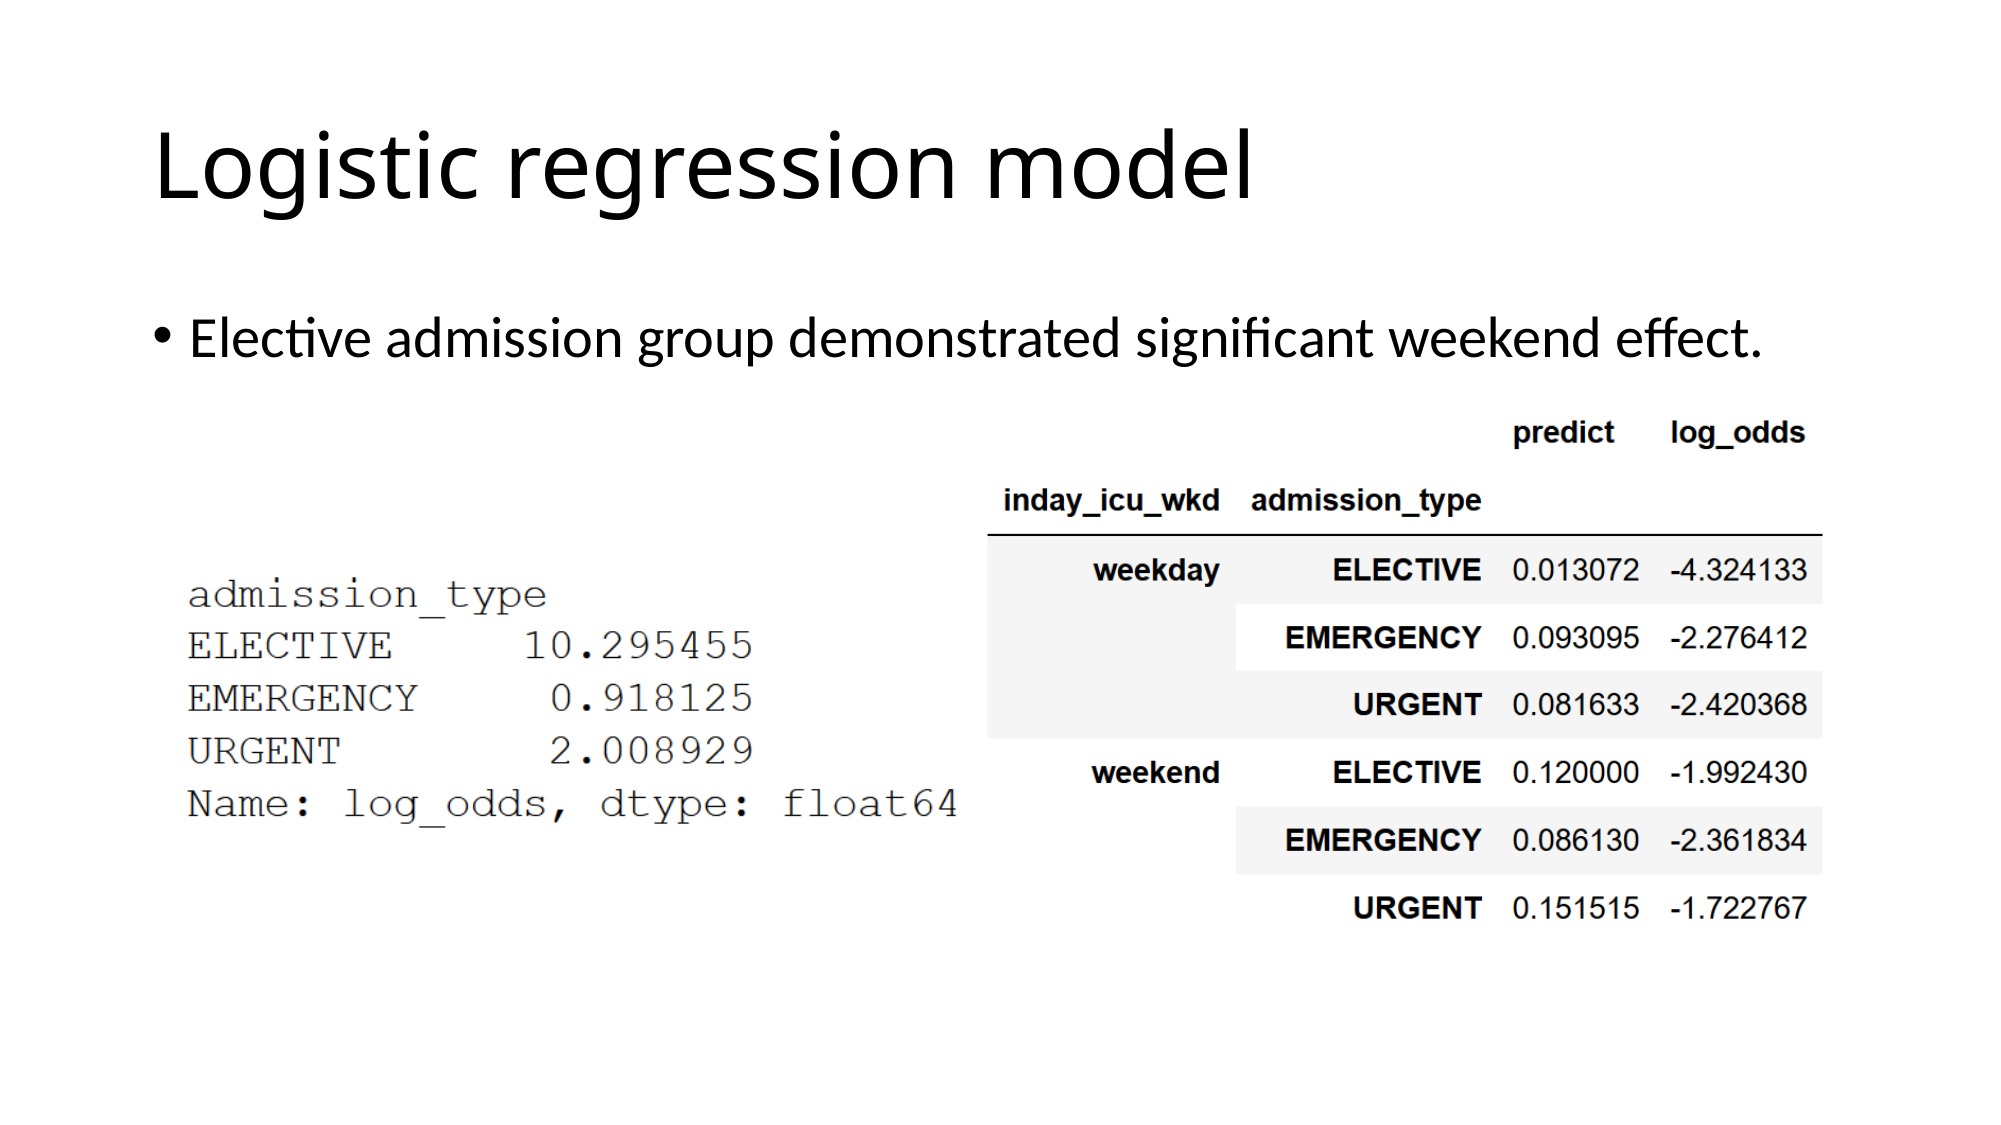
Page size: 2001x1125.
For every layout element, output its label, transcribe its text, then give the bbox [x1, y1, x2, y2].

picture [170, 562, 976, 838]
title Logistic regression model [137, 59, 1863, 278]
picture [977, 412, 1830, 941]
list Elective admission group demonstrated significant weekend effect. [137, 299, 1863, 1014]
